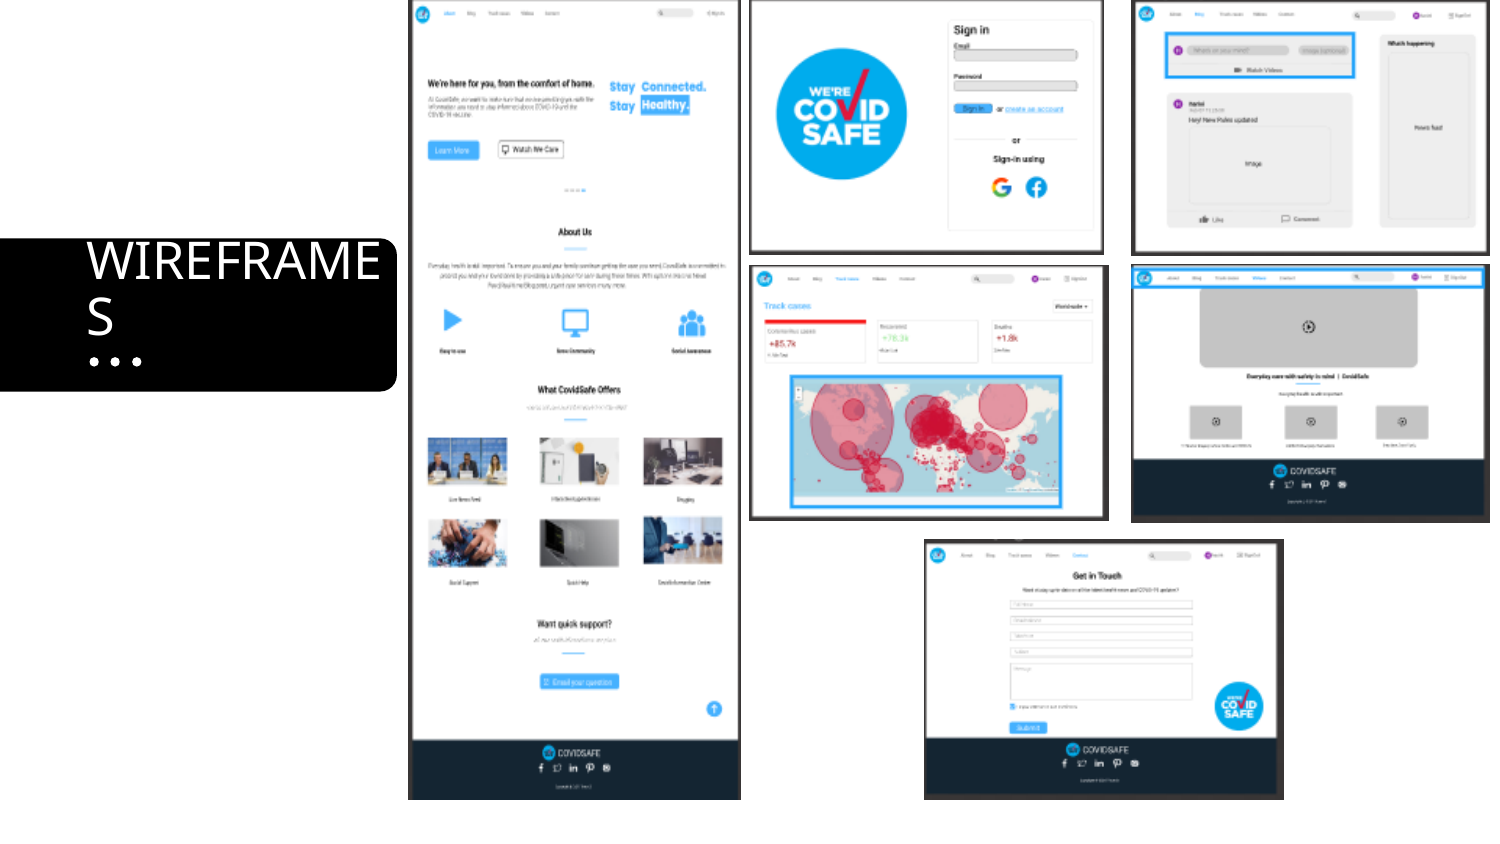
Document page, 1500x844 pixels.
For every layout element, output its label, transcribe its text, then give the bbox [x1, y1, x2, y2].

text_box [88, 357, 144, 367]
text_box [0, 238, 397, 392]
picture [408, 0, 741, 800]
picture [924, 539, 1284, 800]
picture [1131, 0, 1490, 256]
picture [749, 265, 1109, 521]
title WIREFRAMES [71, 248, 408, 362]
picture [1131, 264, 1490, 523]
picture [748, 0, 1104, 255]
